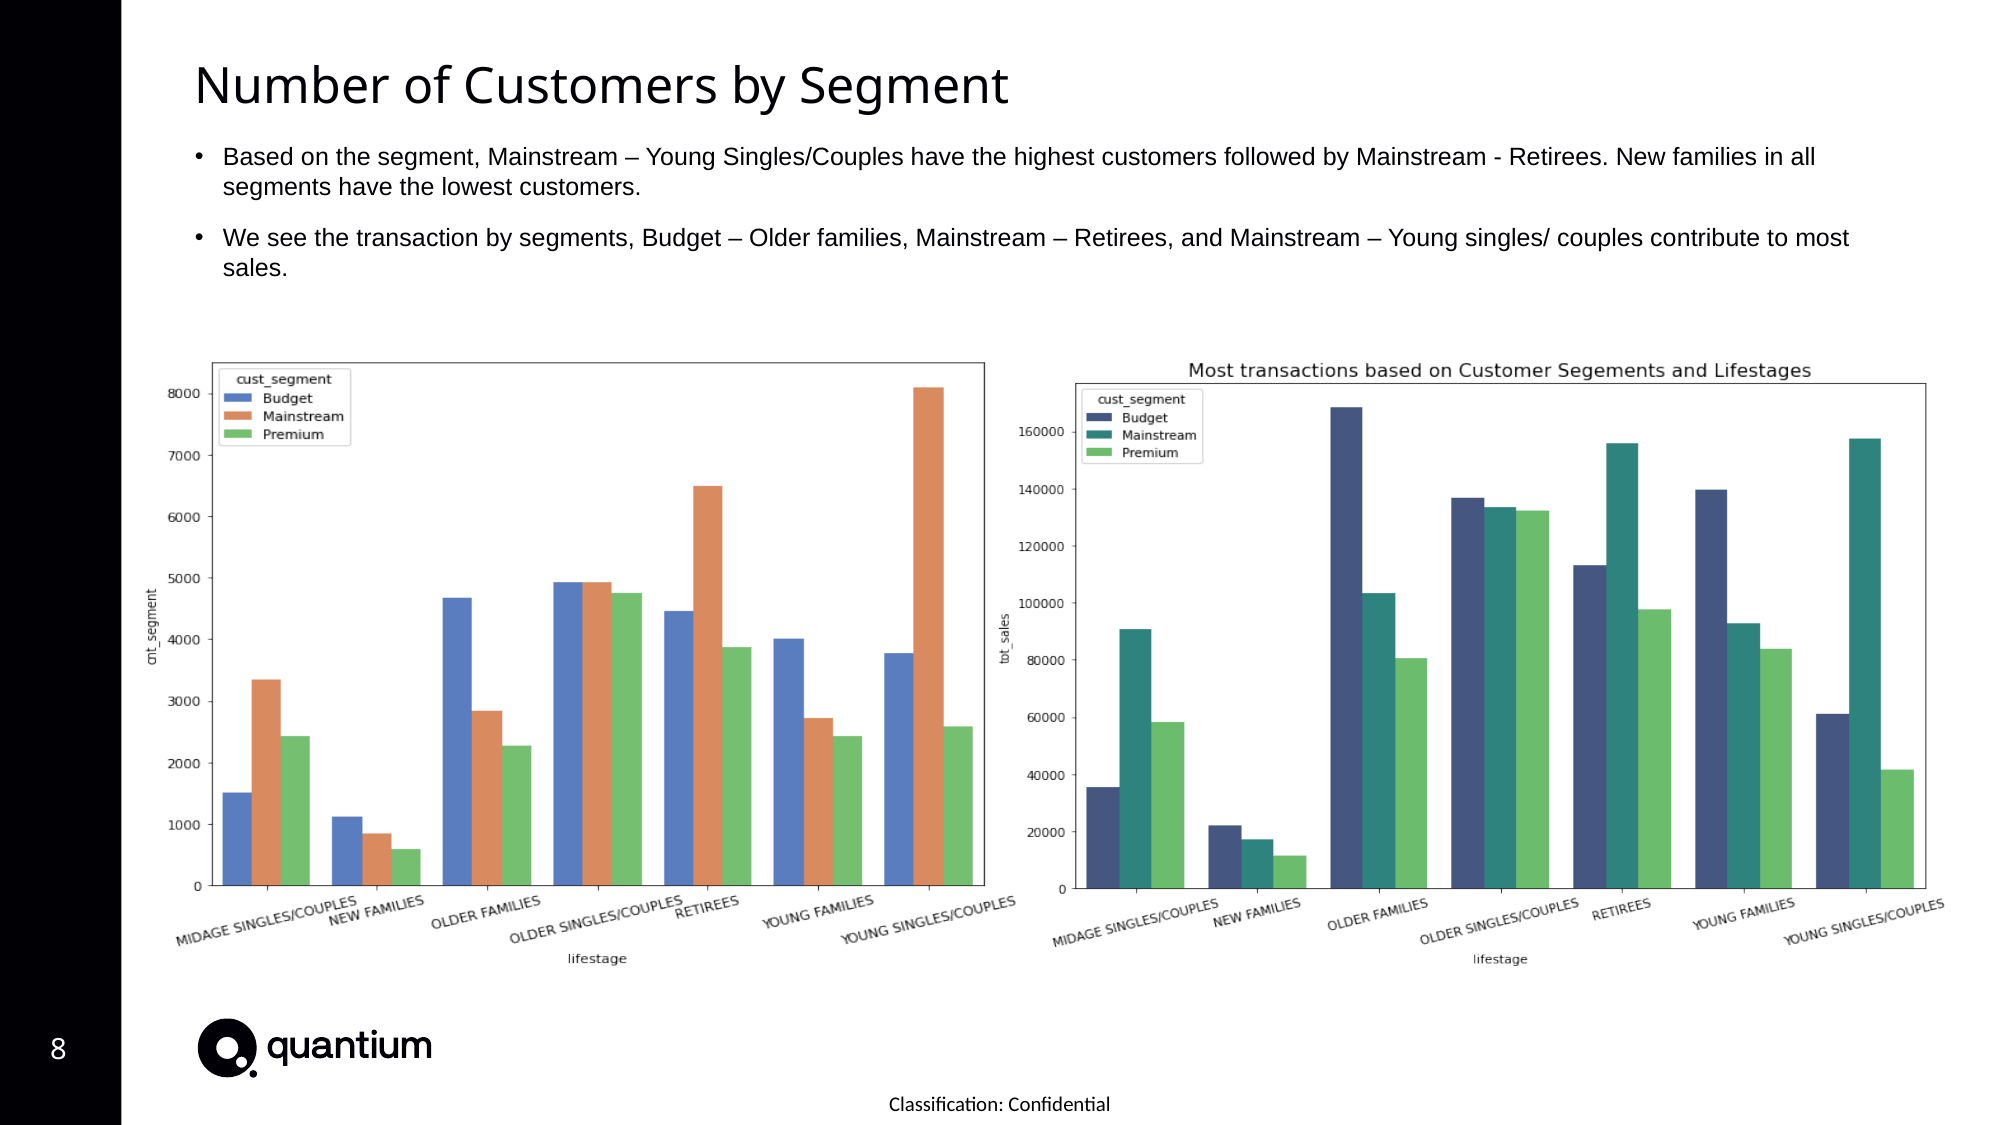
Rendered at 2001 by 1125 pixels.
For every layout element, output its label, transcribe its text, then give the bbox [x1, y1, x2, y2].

picture [137, 355, 1956, 974]
list Number of Customers by Segment [194, 53, 1914, 129]
text_box Based on the segment, Mainstream – Young Singles/Couples have the highest customers followed by Mainstream - Retirees. New families in all segments have the lowest customers. We see the transaction by segments, Budget – Older families, Mainstream – Retirees, and Mainstream – Young singles/ couples contribute to most sales. [194, 140, 1914, 294]
